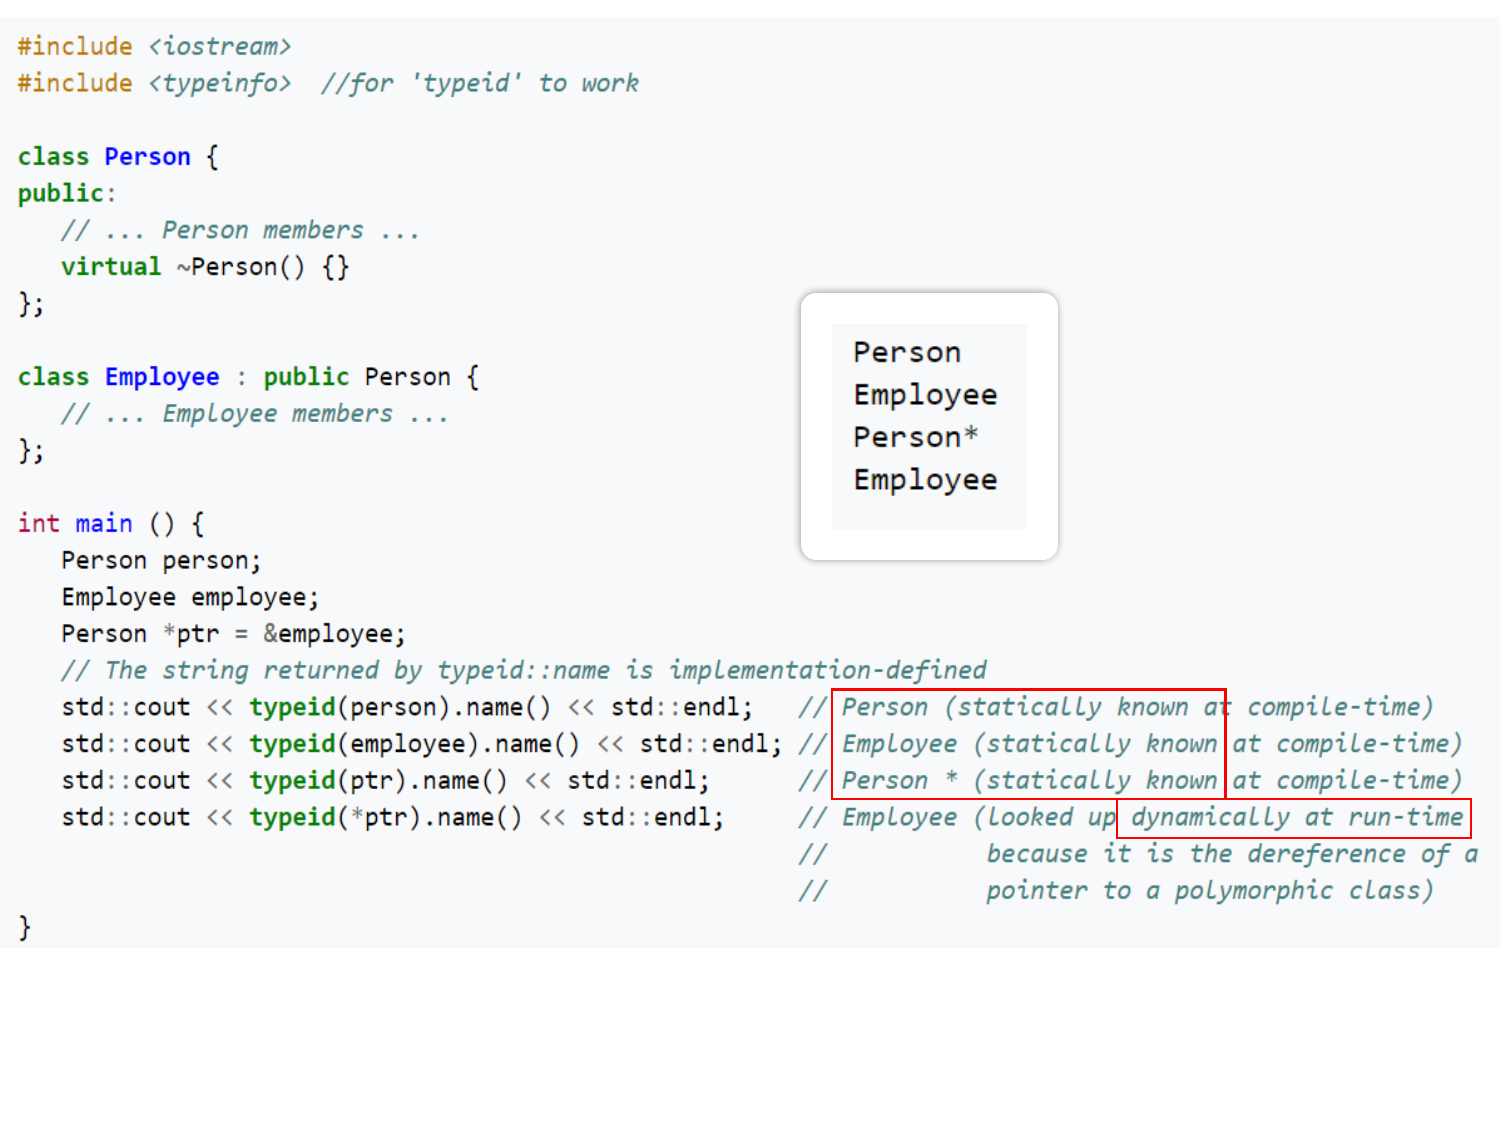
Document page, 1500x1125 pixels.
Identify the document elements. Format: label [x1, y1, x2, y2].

picture [0, 17, 1500, 948]
